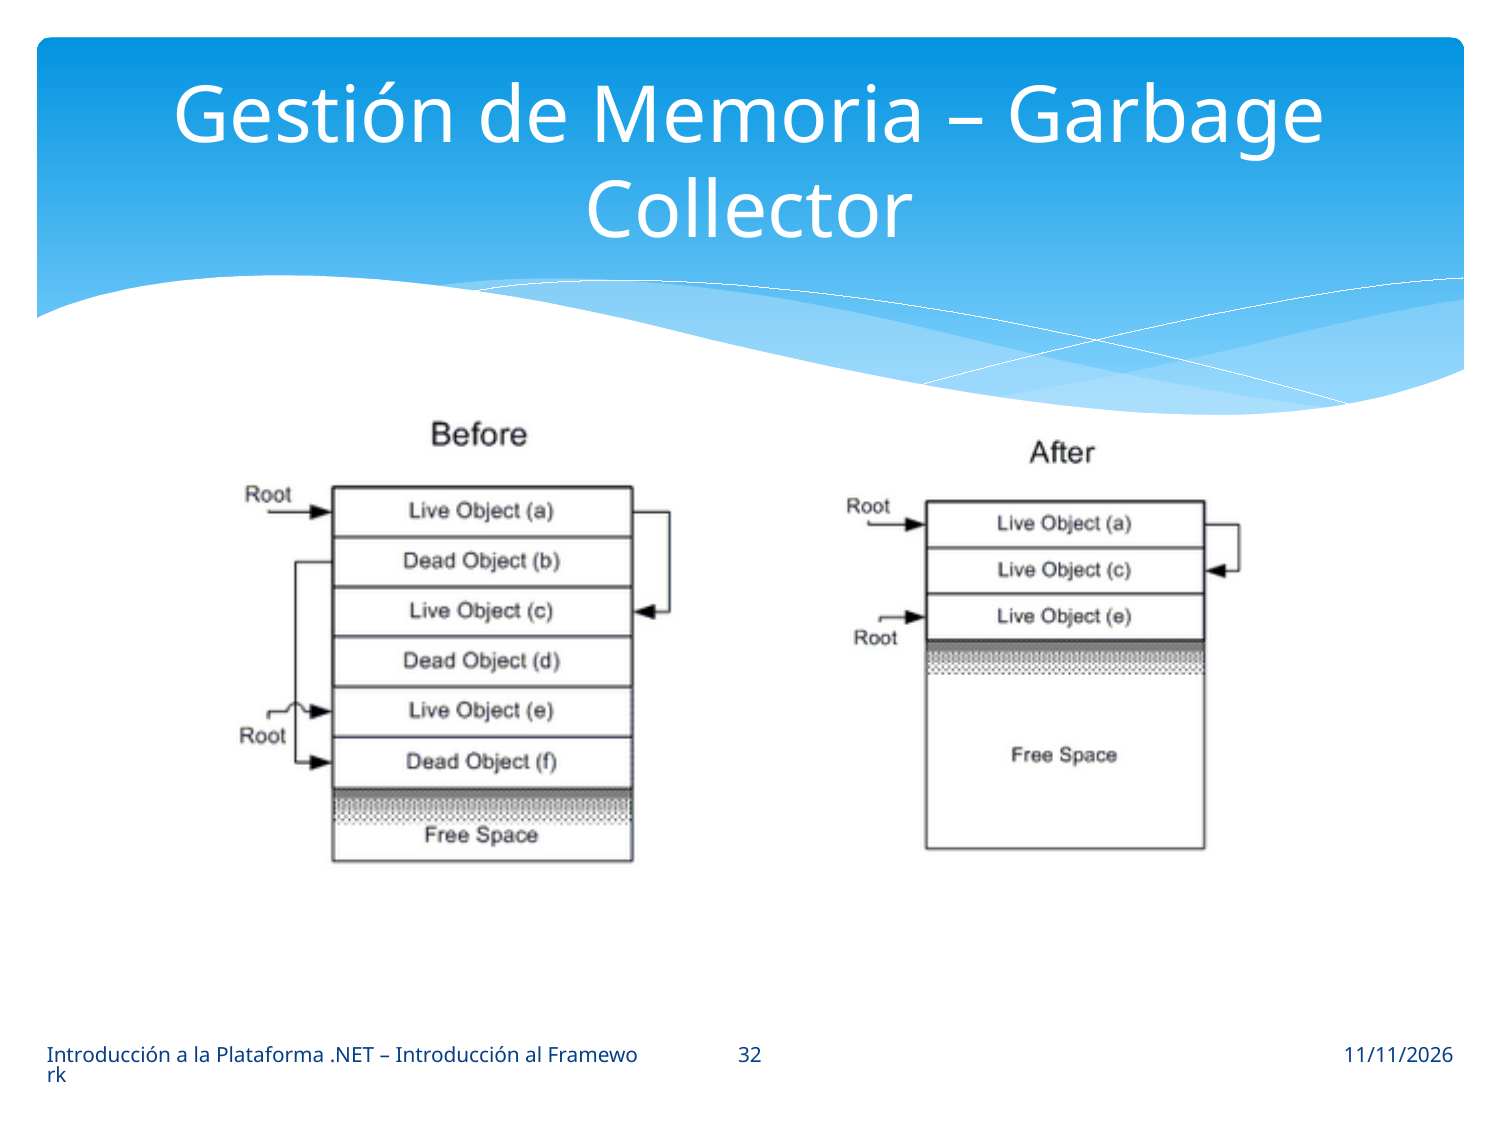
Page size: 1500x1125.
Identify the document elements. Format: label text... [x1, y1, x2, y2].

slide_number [847, 1025, 1469, 1086]
title Gestión de Memoria – Garbage Collector [75, 55, 1425, 261]
list [64, 299, 1436, 1005]
slide_number 32 [654, 1025, 846, 1086]
footer Introducción a la Plataforma .NET – Introducción al Framework [31, 1025, 653, 1086]
picture [229, 408, 680, 910]
picture [844, 433, 1270, 888]
